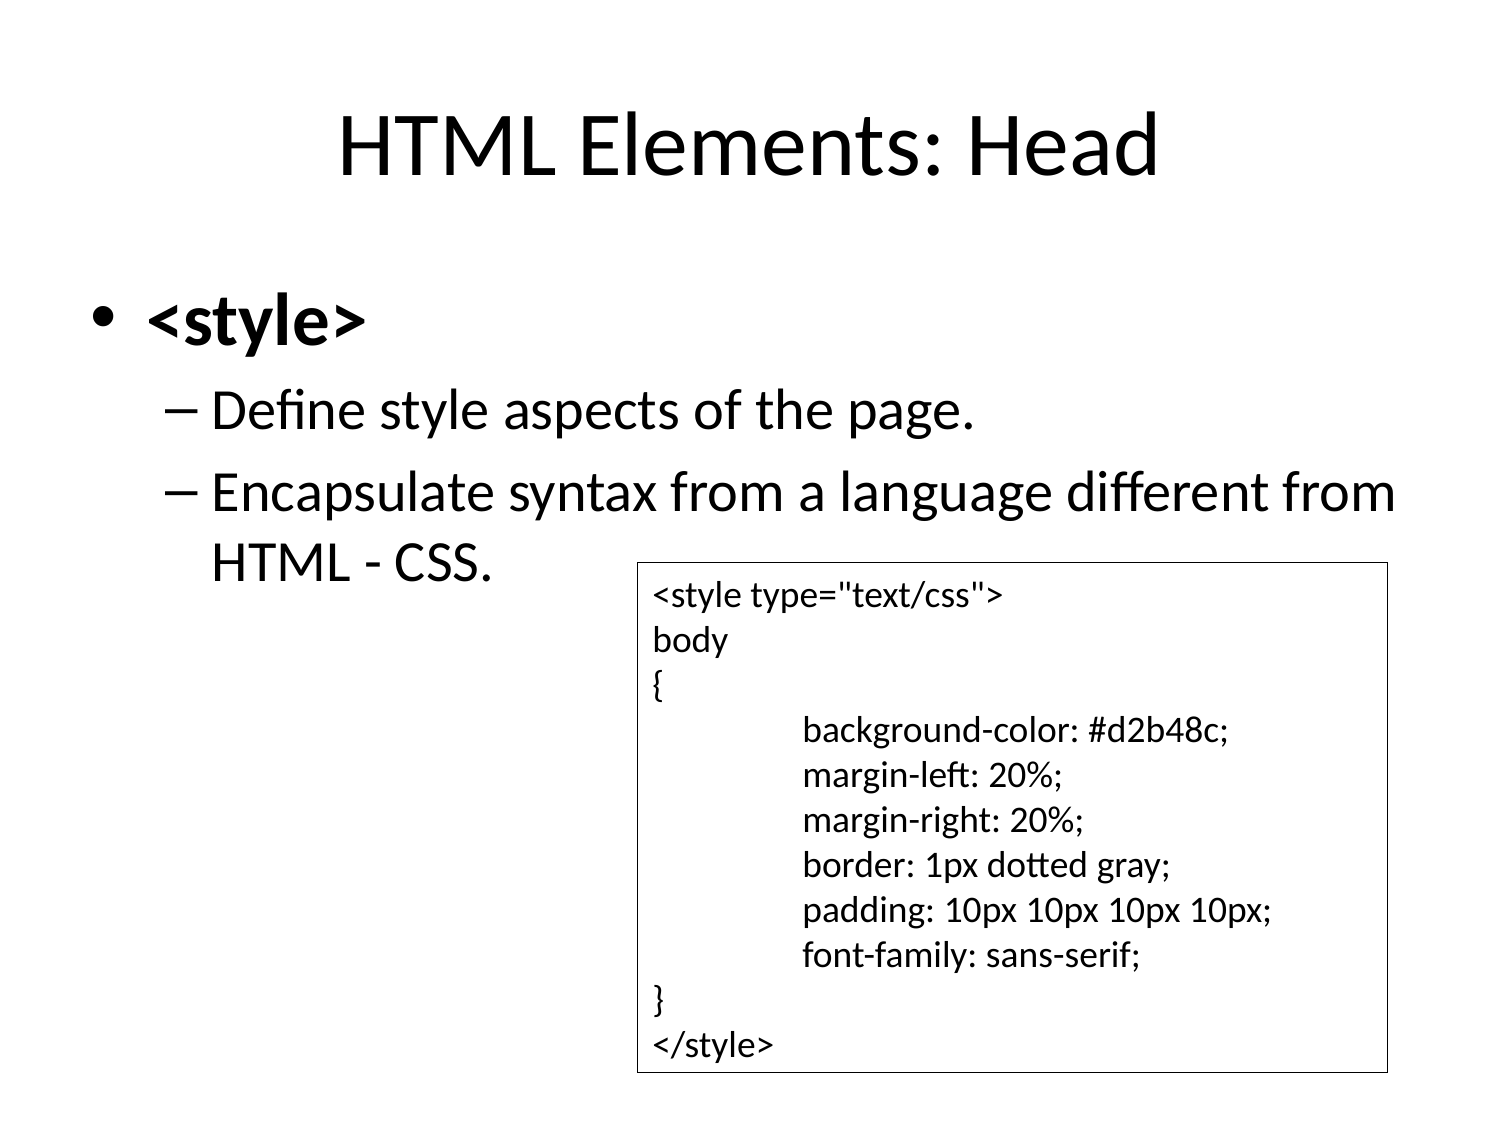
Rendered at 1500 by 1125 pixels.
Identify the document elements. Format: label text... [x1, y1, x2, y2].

title HTML Elements: Head [75, 45, 1425, 233]
list <style> Define style aspects of the page. Encapsulate syntax from a language different from HTML - CSS. [75, 262, 1425, 1005]
text_box <style type="text/css"> body { background-color: #d2b48c; margin-left: 20%; margin-right: 20%; border: 1px dotted gray; padding: 10px 10px 10px 10px; font-family: sans-serif; } </style> [637, 562, 1388, 1073]
